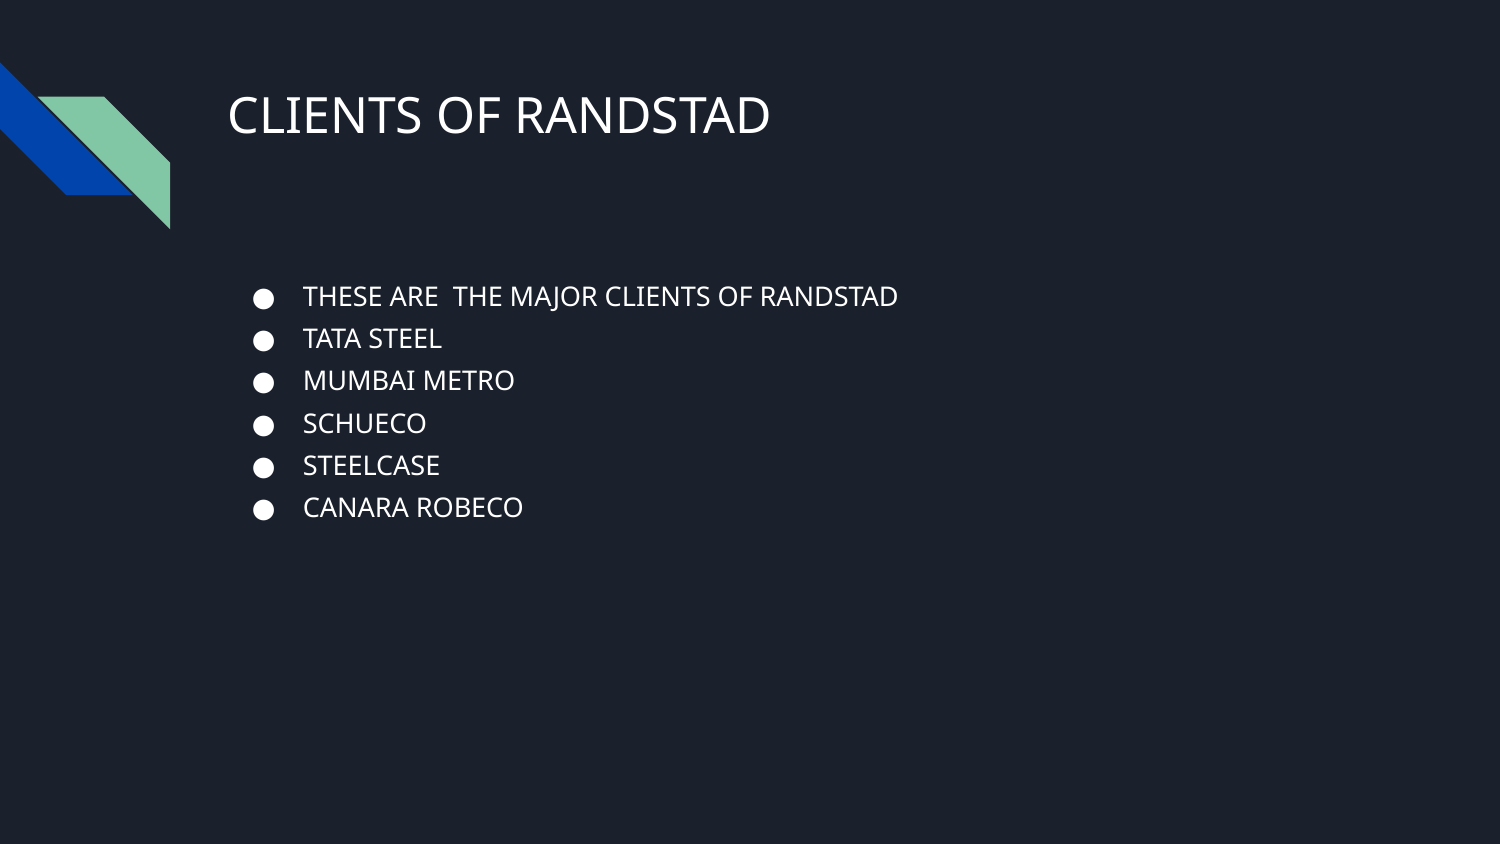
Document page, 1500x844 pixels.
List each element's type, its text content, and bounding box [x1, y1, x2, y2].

title CLIENTS OF RANDSTAD [212, 64, 1368, 215]
list THESE ARE THE MAJOR CLIENTS OF RANDSTAD TATA STEEL MUMBAI METRO SCHUECO STEELCASE CANARA ROBECO [212, 257, 1368, 735]
